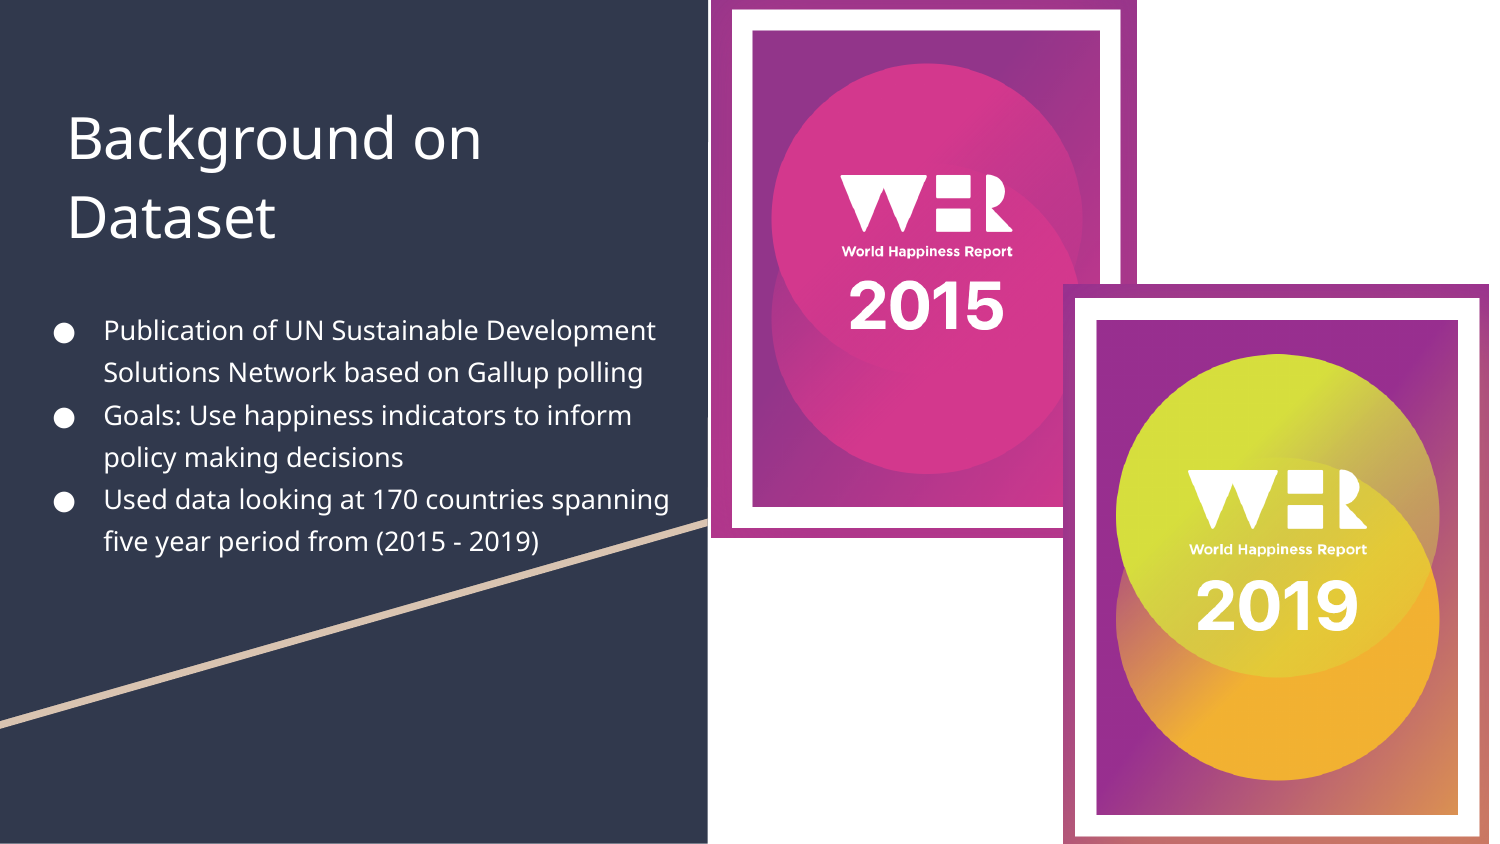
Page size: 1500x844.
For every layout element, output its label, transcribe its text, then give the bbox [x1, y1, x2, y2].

picture [710, 0, 1489, 844]
title Background on Dataset [51, 82, 660, 291]
list Publication of UN Sustainable Development Solutions Network based on Gallup polling Goals: Use happiness indicators to inform policy making decisions Used data looking at 170 countries spanning five year period from (2015 - 2019) [13, 291, 697, 844]
